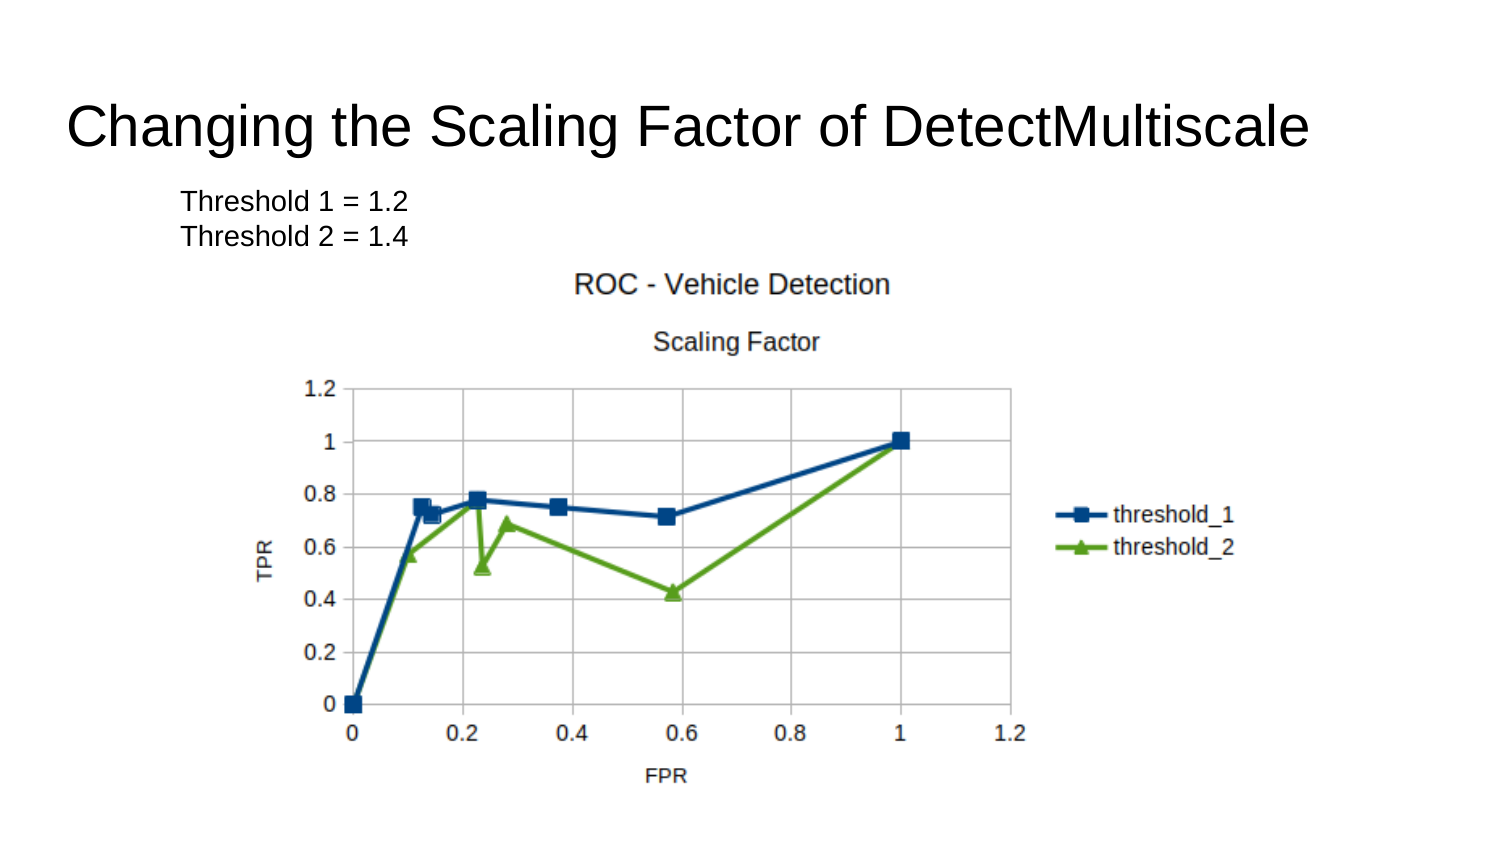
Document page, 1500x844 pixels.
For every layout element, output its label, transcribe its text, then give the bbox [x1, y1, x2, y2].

text_box Threshold 1 = 1.2 Threshold 2 = 1.4 [165, 166, 1173, 273]
picture [217, 238, 1257, 822]
title Changing the Scaling Factor of DetectMultiscale [51, 72, 1449, 167]
